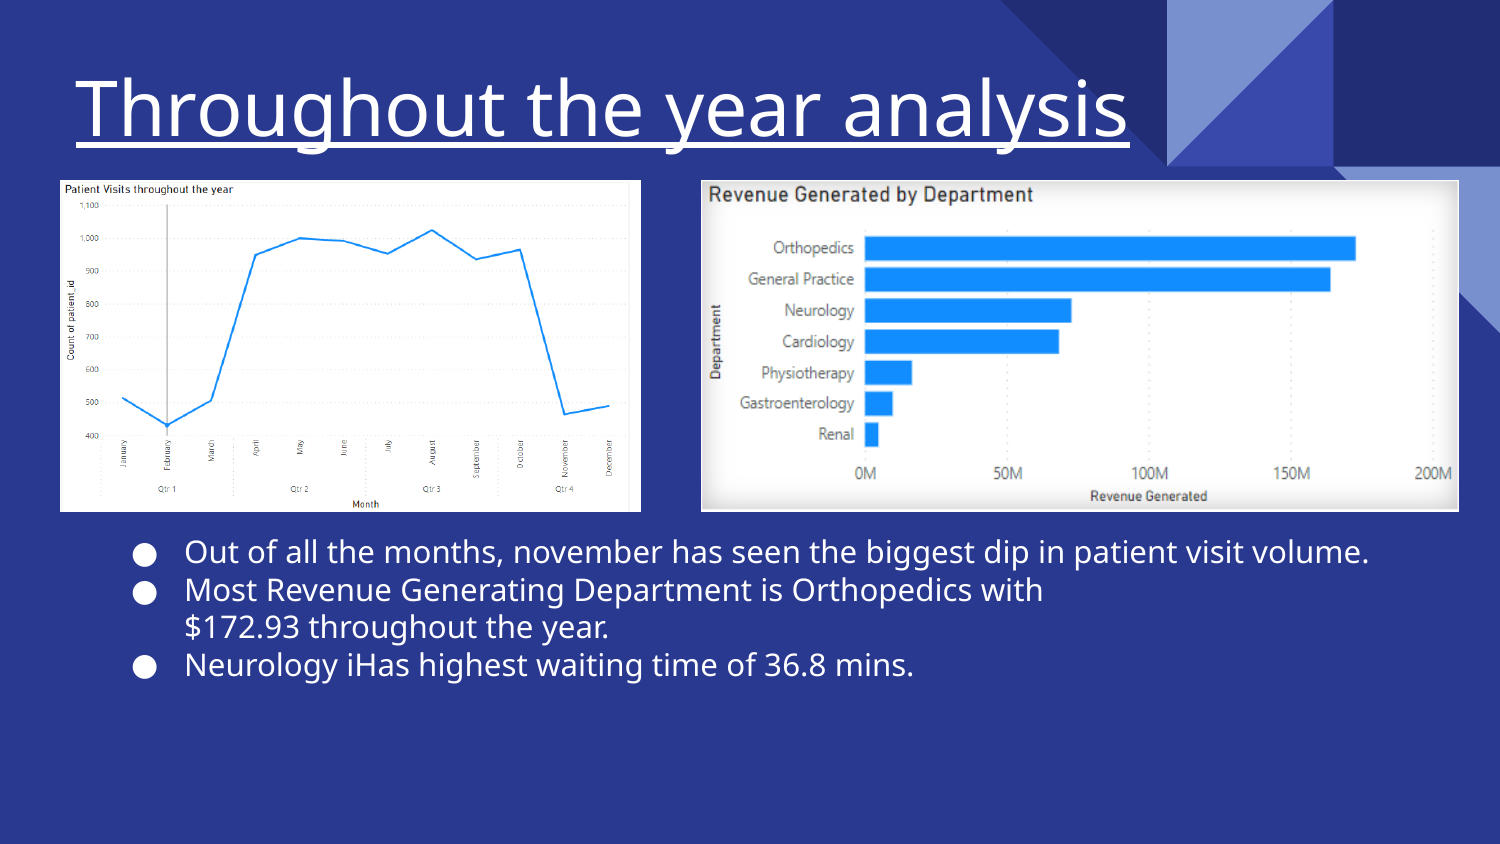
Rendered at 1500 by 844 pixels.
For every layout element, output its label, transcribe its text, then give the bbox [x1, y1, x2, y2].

title Throughout the year analysis [60, 36, 1410, 175]
picture [701, 180, 1460, 512]
picture [60, 180, 641, 512]
text_box Out of all the months, november has seen the biggest dip in patient visit volume. Most Revenue Generating Department is Orthopedics with $172.93 throughout the year. Neurology iHas highest waiting time of 36.8 mins. [94, 517, 1459, 765]
